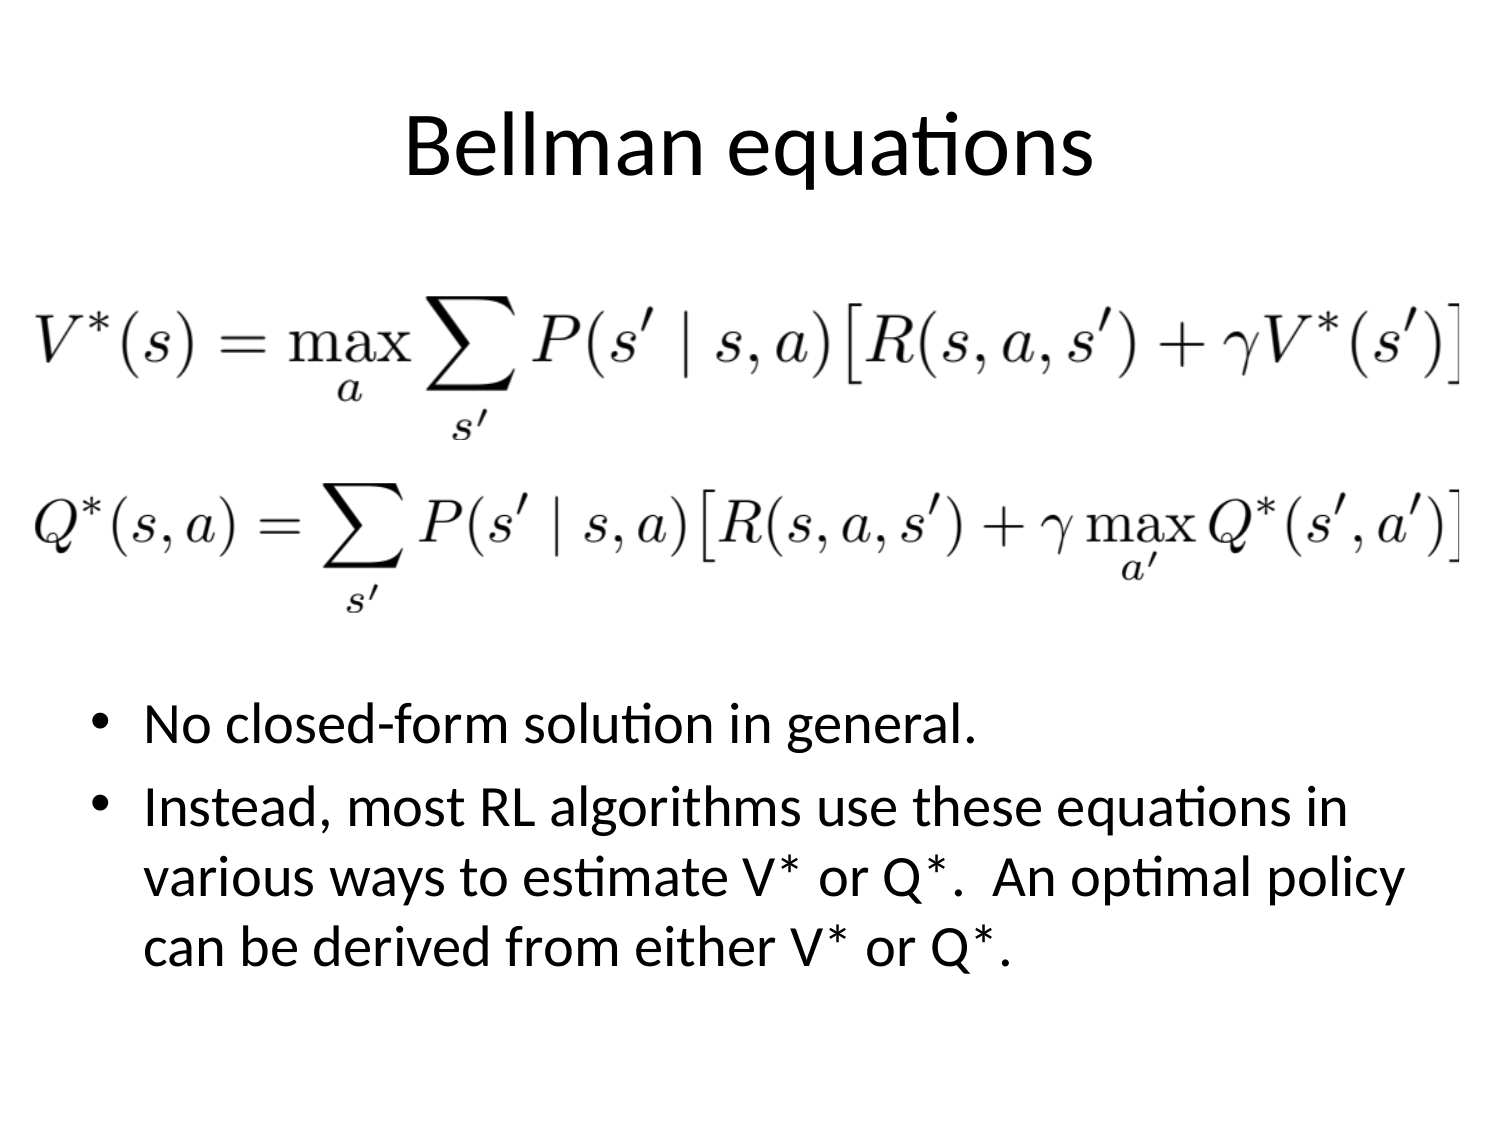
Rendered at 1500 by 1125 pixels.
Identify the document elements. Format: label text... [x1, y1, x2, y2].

picture [33, 482, 1460, 613]
picture [33, 295, 1460, 441]
list No closed-form solution in general. Instead, most RL algorithms use these equations in various ways to estimate V* or Q*. An optimal policy can be derived from either V* or Q*. [75, 677, 1425, 990]
title Bellman equations [75, 45, 1425, 233]
